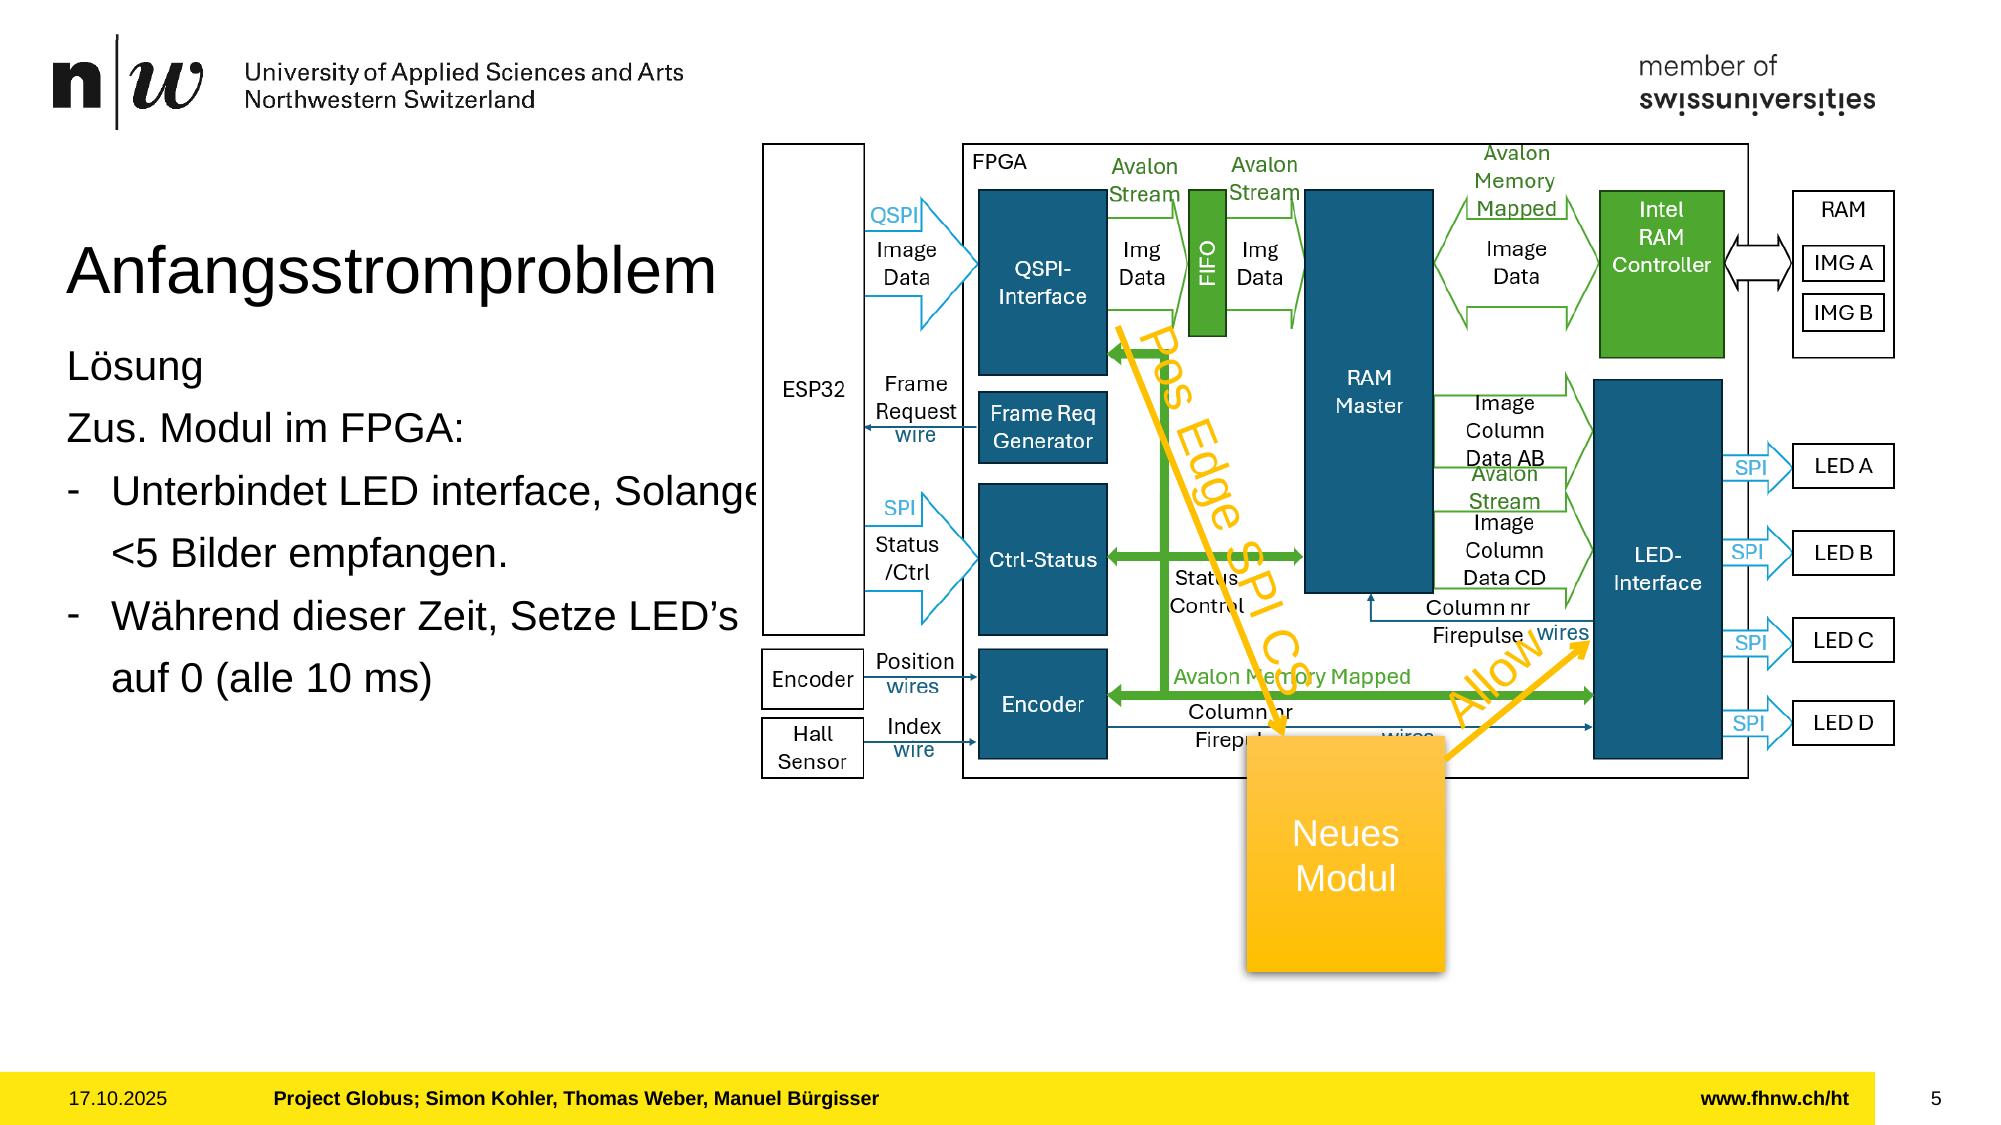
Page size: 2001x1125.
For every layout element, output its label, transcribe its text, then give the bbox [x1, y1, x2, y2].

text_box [1117, 326, 1284, 737]
text_box Neues Modul [1246, 782, 1446, 972]
slide_number 5 [1880, 1086, 1942, 1110]
picture [1640, 54, 1875, 116]
list Lösung Zus. Modul im FPGA: Unterbindet LED interface, Solange <5 Bilder empfangen. Während dieser Zeit, Setze LED’s auf 0 (alle 10 ms) [66, 326, 1834, 1012]
picture [755, 135, 1898, 782]
footer Project Globus; Simon Kohler, Thomas Weber, Manuel Bürgisser [273, 1086, 1603, 1110]
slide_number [68, 1086, 264, 1110]
text_box Anfangsstromproblem [51, 219, 755, 315]
picture [53, 34, 683, 130]
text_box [1445, 640, 1591, 760]
